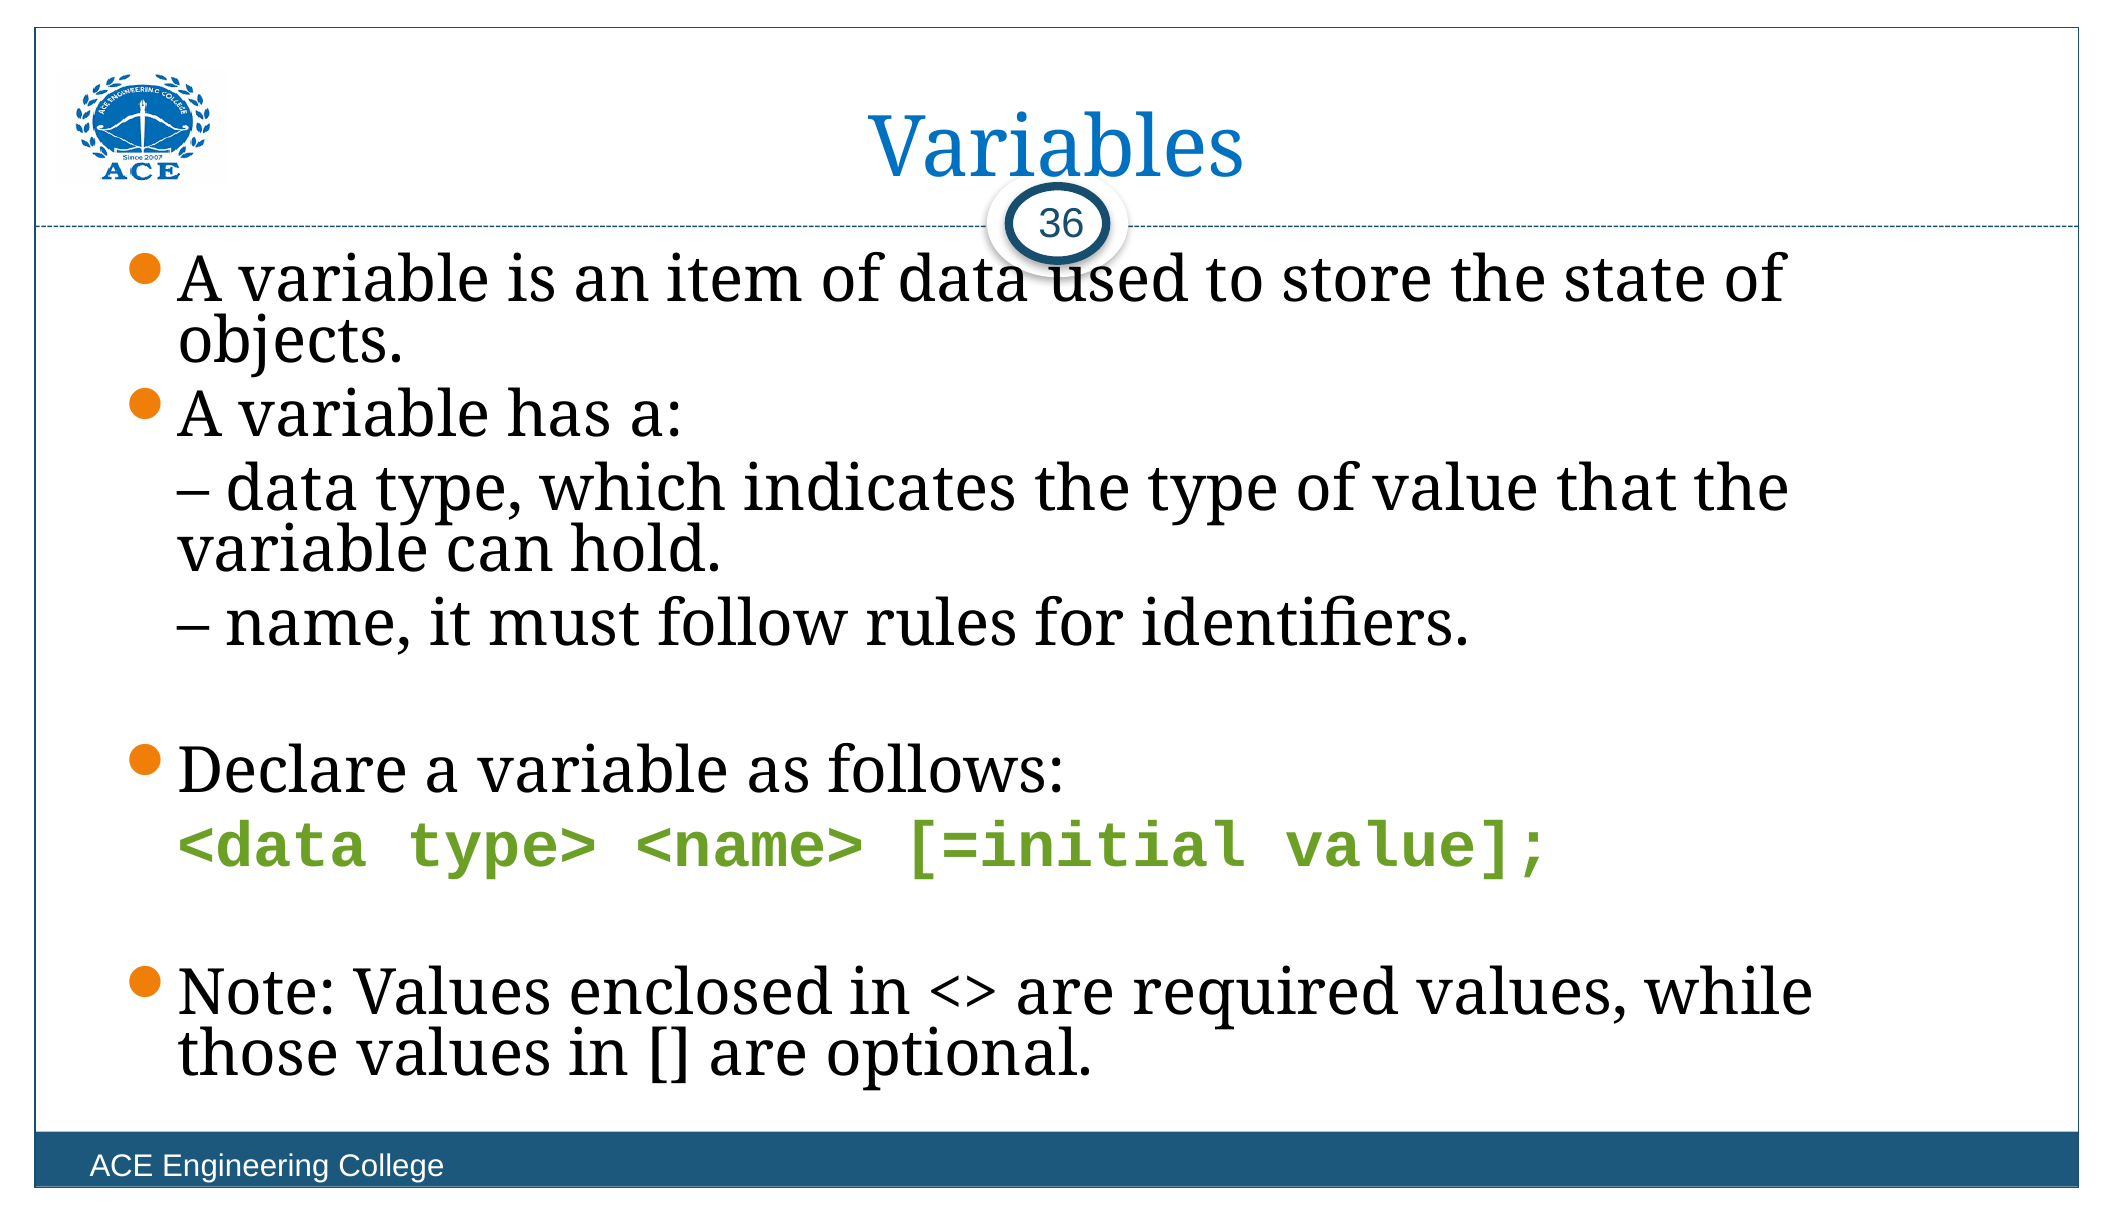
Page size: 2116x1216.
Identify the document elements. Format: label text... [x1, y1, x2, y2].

picture [57, 70, 229, 183]
slide_number 36 [1008, 203, 1115, 261]
title Variables [105, 80, 2010, 203]
footer ACE Engineering College [70, 1135, 899, 1201]
list A variable is an item of data used to store the state of objects. A variable has a: – data type, which indicates the type of value that the variable can hold. – name, it must follow rules for identifiers. Declare a variable as follows: <data type> <name> [=initial value]; Note: Values enclosed in <> are required values, while those values in [] are optional. [105, 242, 2010, 1108]
